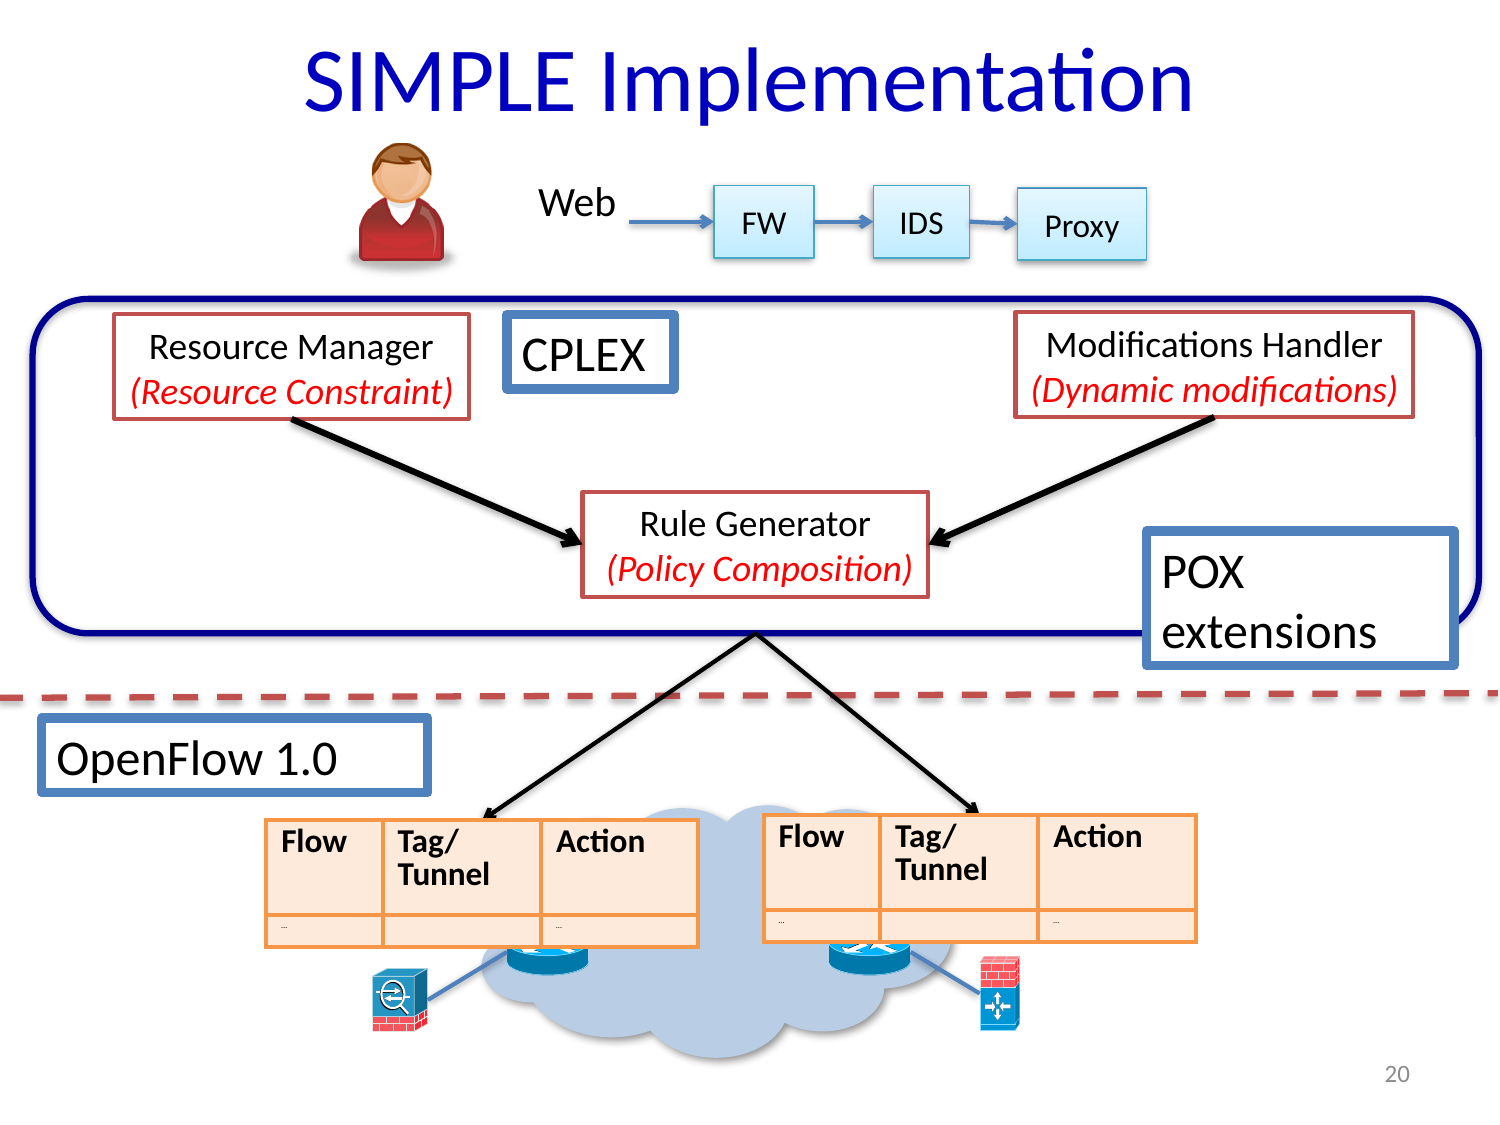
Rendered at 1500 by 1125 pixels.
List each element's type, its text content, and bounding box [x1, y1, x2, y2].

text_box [481, 633, 756, 821]
table_header Tag/Tunnel [1024, 817, 1036, 908]
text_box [758, 633, 980, 816]
title SIMPLE Implementation [75, 0, 1425, 150]
table_cell [1024, 912, 1036, 940]
table_cell … [1040, 912, 1194, 940]
table_header Flow [268, 822, 366, 913]
text_box POX extensions [1144, 643, 1456, 668]
table_header Action [1040, 817, 1194, 908]
table_cell … [268, 917, 366, 945]
text_box OpenFlow 1.0 [40, 716, 430, 795]
slide_number 20 [1074, 1042, 1425, 1103]
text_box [331, 140, 1147, 278]
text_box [32, 298, 1480, 634]
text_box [985, 692, 1499, 698]
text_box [0, 692, 476, 698]
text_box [371, 801, 1020, 1057]
